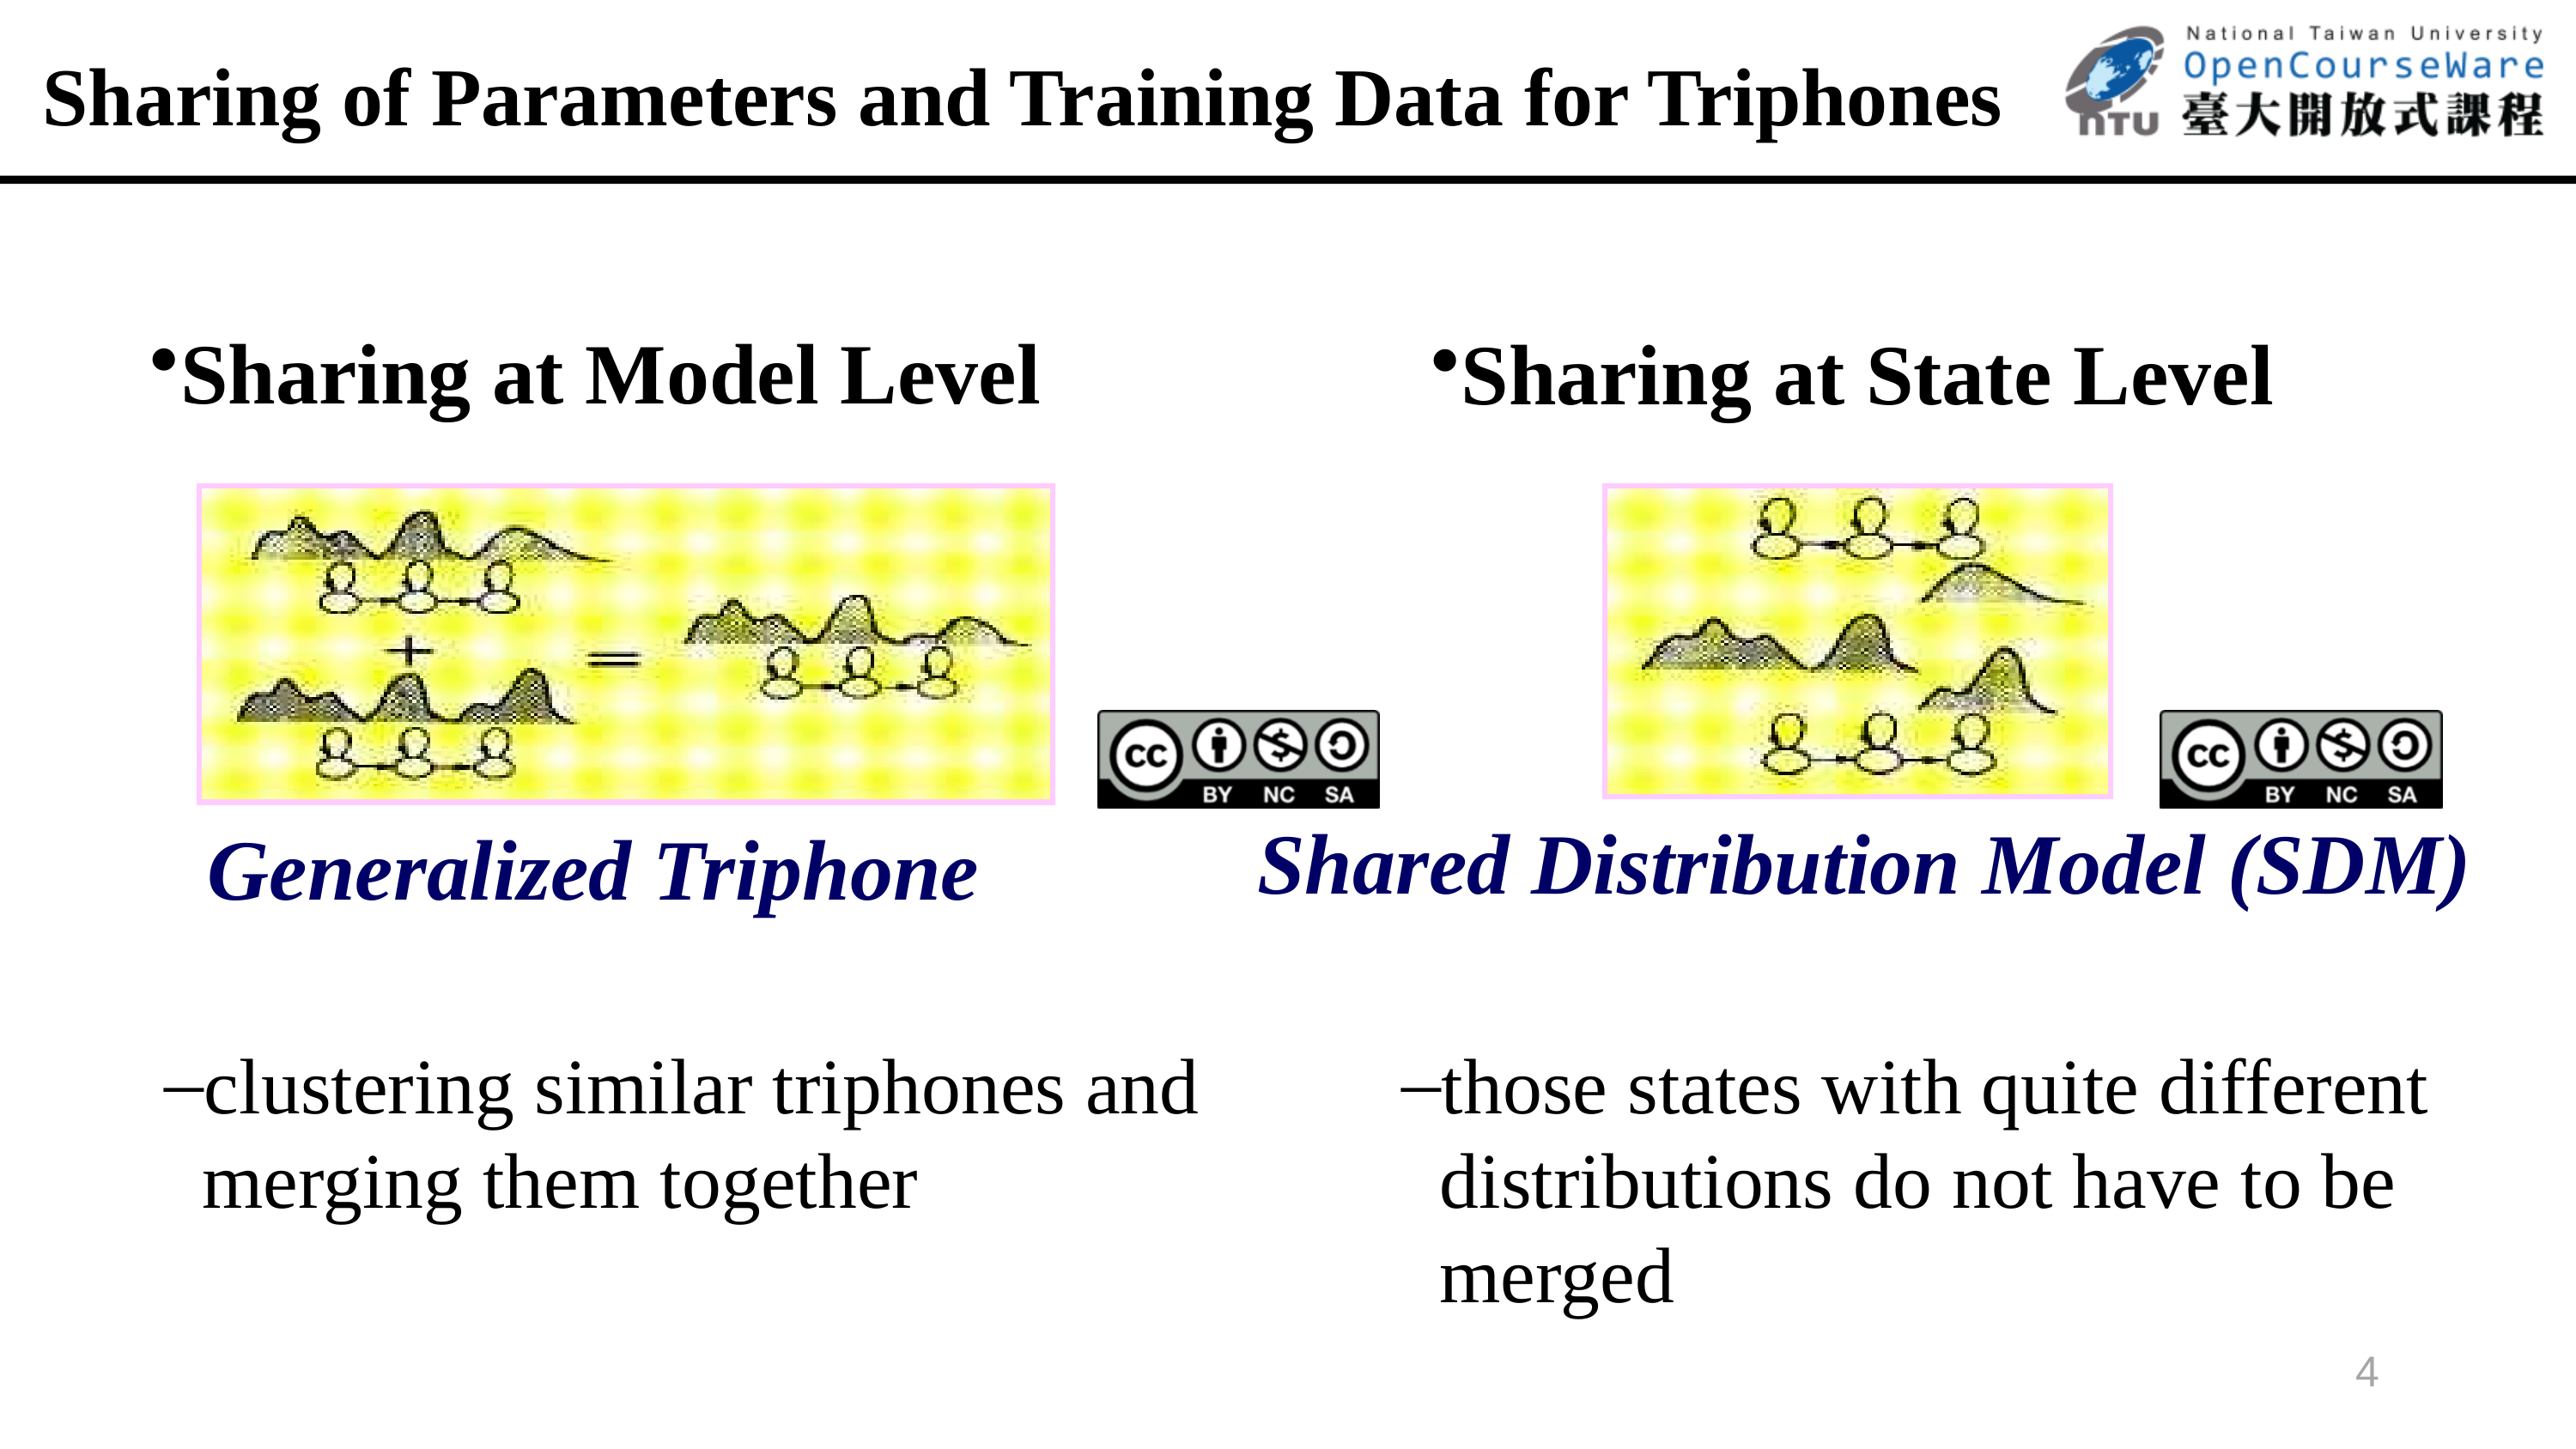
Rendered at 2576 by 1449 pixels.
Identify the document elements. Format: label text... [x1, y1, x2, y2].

picture [2037, 6, 2576, 157]
picture [1097, 709, 1380, 809]
text_box clustering similar triphones and merging them together [152, 1028, 1268, 1230]
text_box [137, 311, 2492, 926]
picture [2160, 709, 2443, 809]
title Sharing of Parameters and Training Data for Triphones [16, 30, 2571, 158]
text_box those states with quite different distributions do not have to be merged [1389, 1028, 2526, 1325]
text_box 4 [2342, 1337, 2435, 1415]
